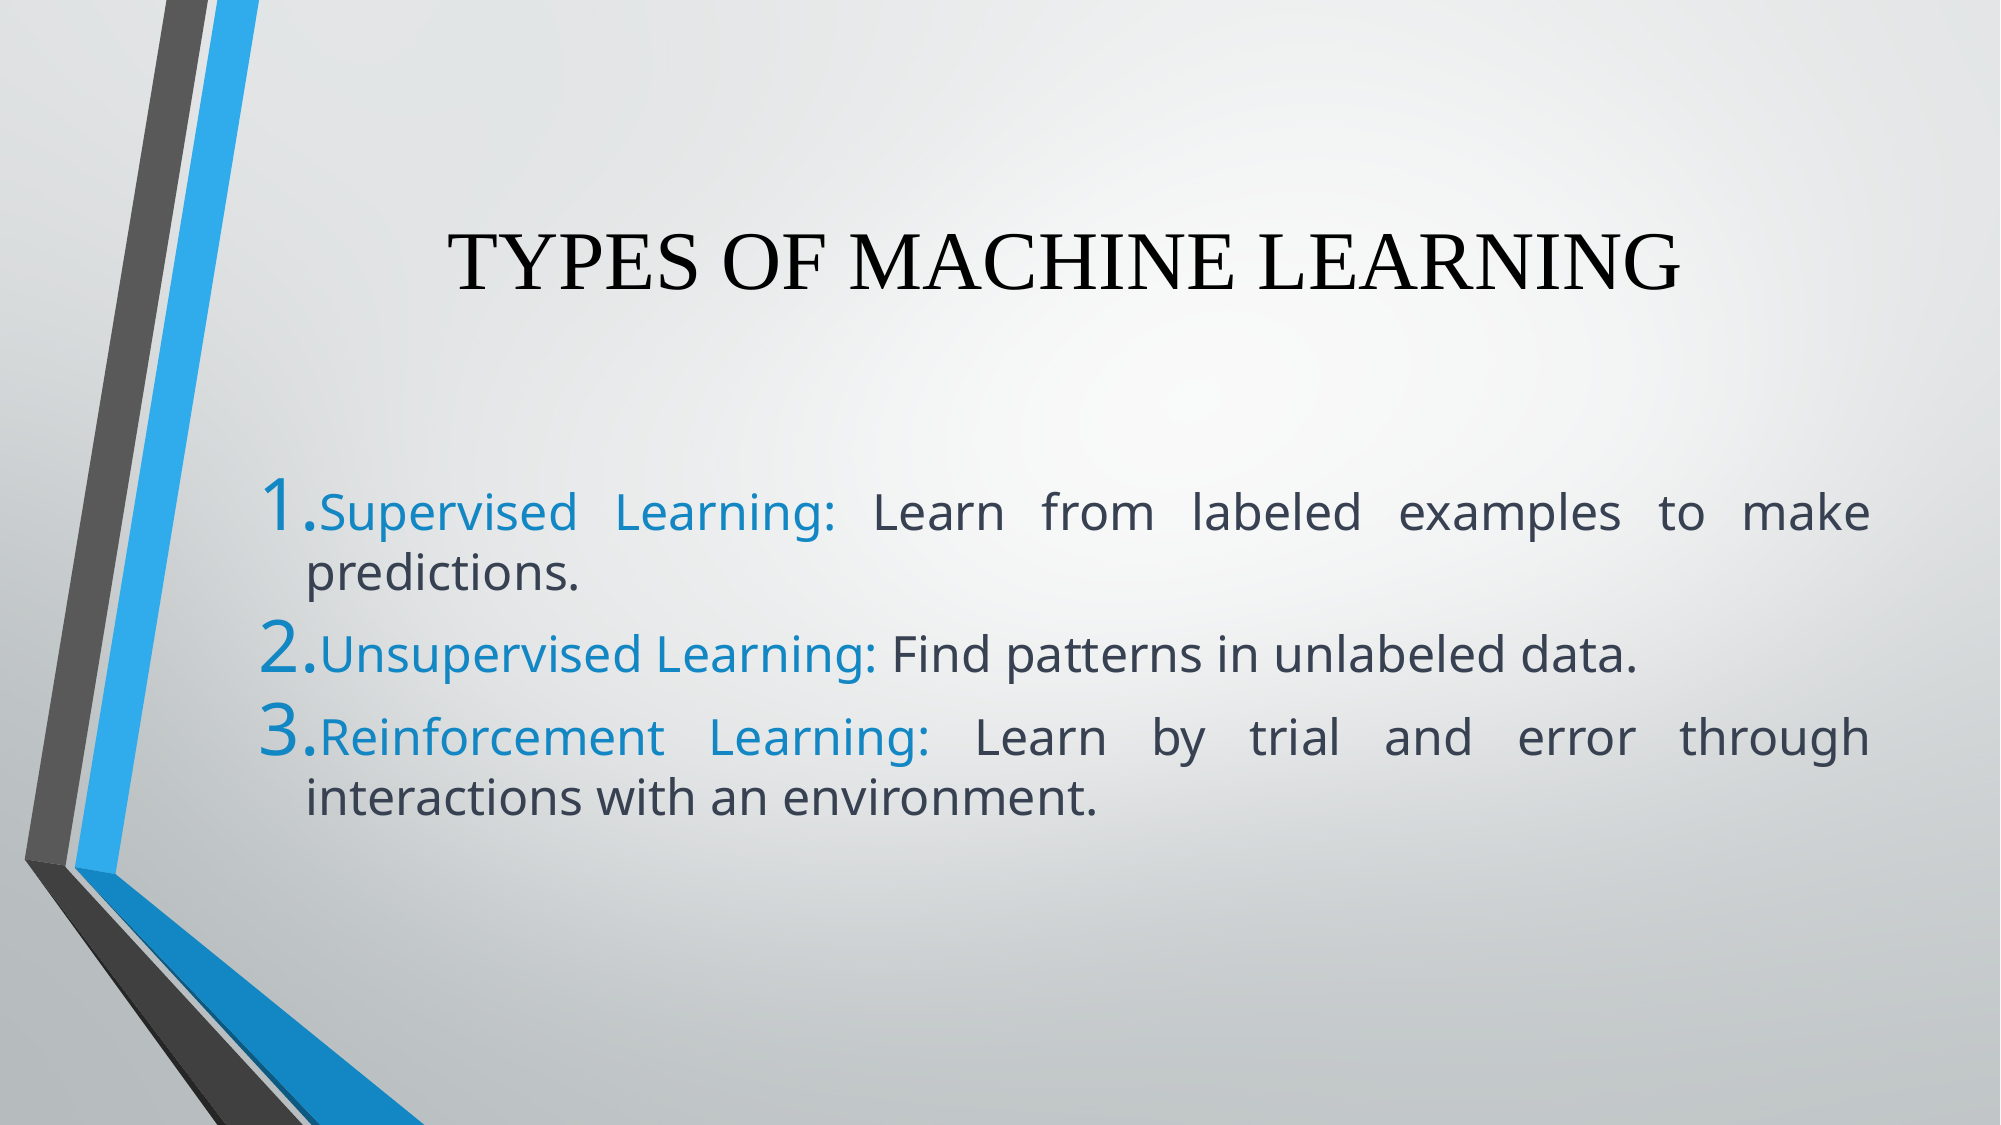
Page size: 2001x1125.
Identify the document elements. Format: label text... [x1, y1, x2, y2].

title TYPES OF MACHINE LEARNING [243, 112, 1887, 400]
list Supervised Learning: Learn from labeled examples to make predictions. Unsupervised Learning: Find patterns in unlabeled data. Reinforcement Learning: Learn by trial and error through interactions with an environment. [243, 437, 1887, 950]
